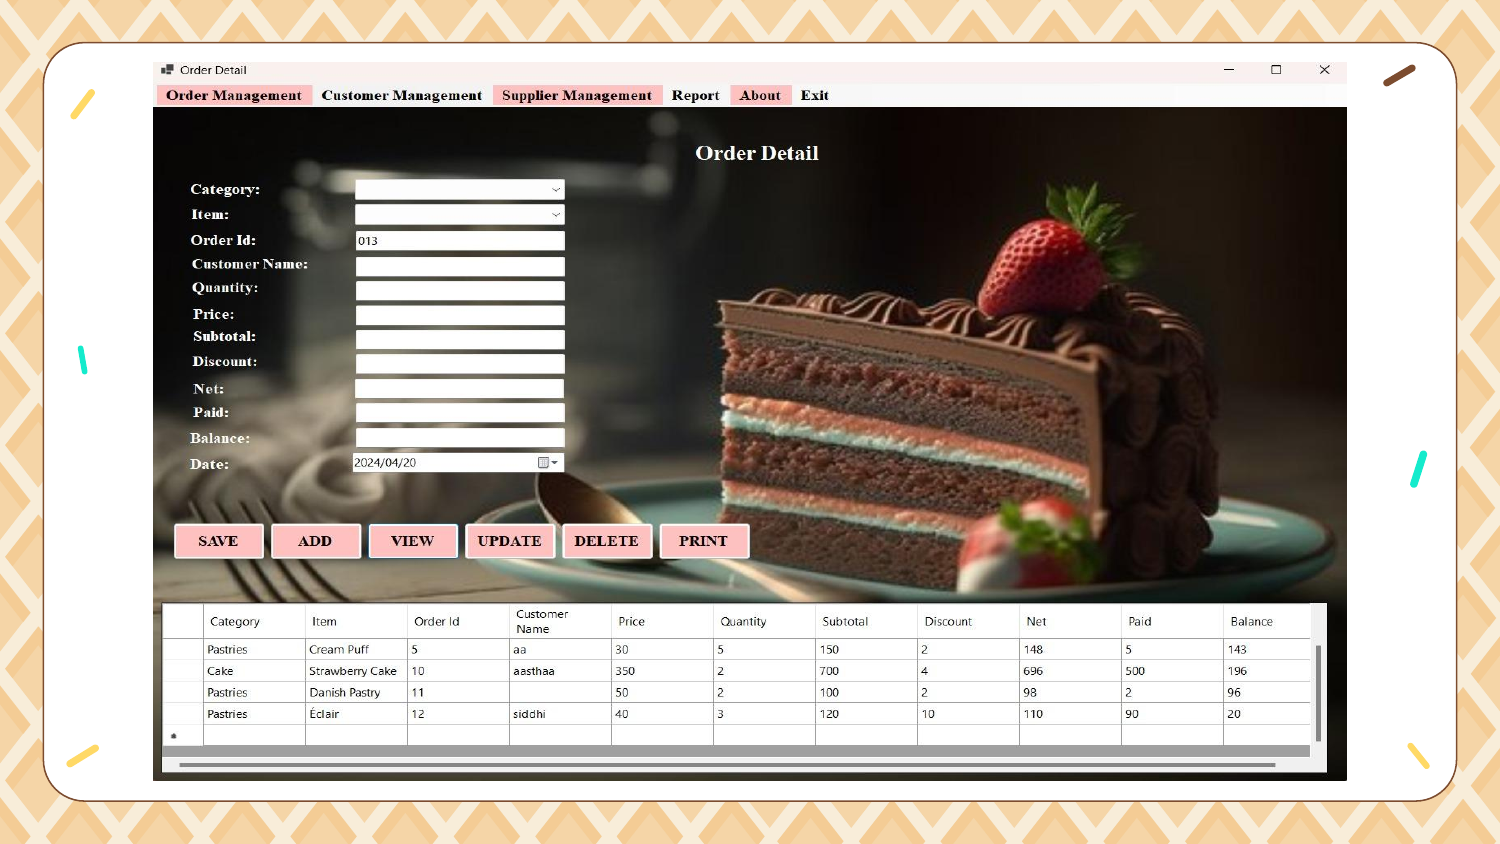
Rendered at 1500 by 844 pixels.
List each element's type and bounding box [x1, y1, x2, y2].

picture [152, 61, 1347, 781]
